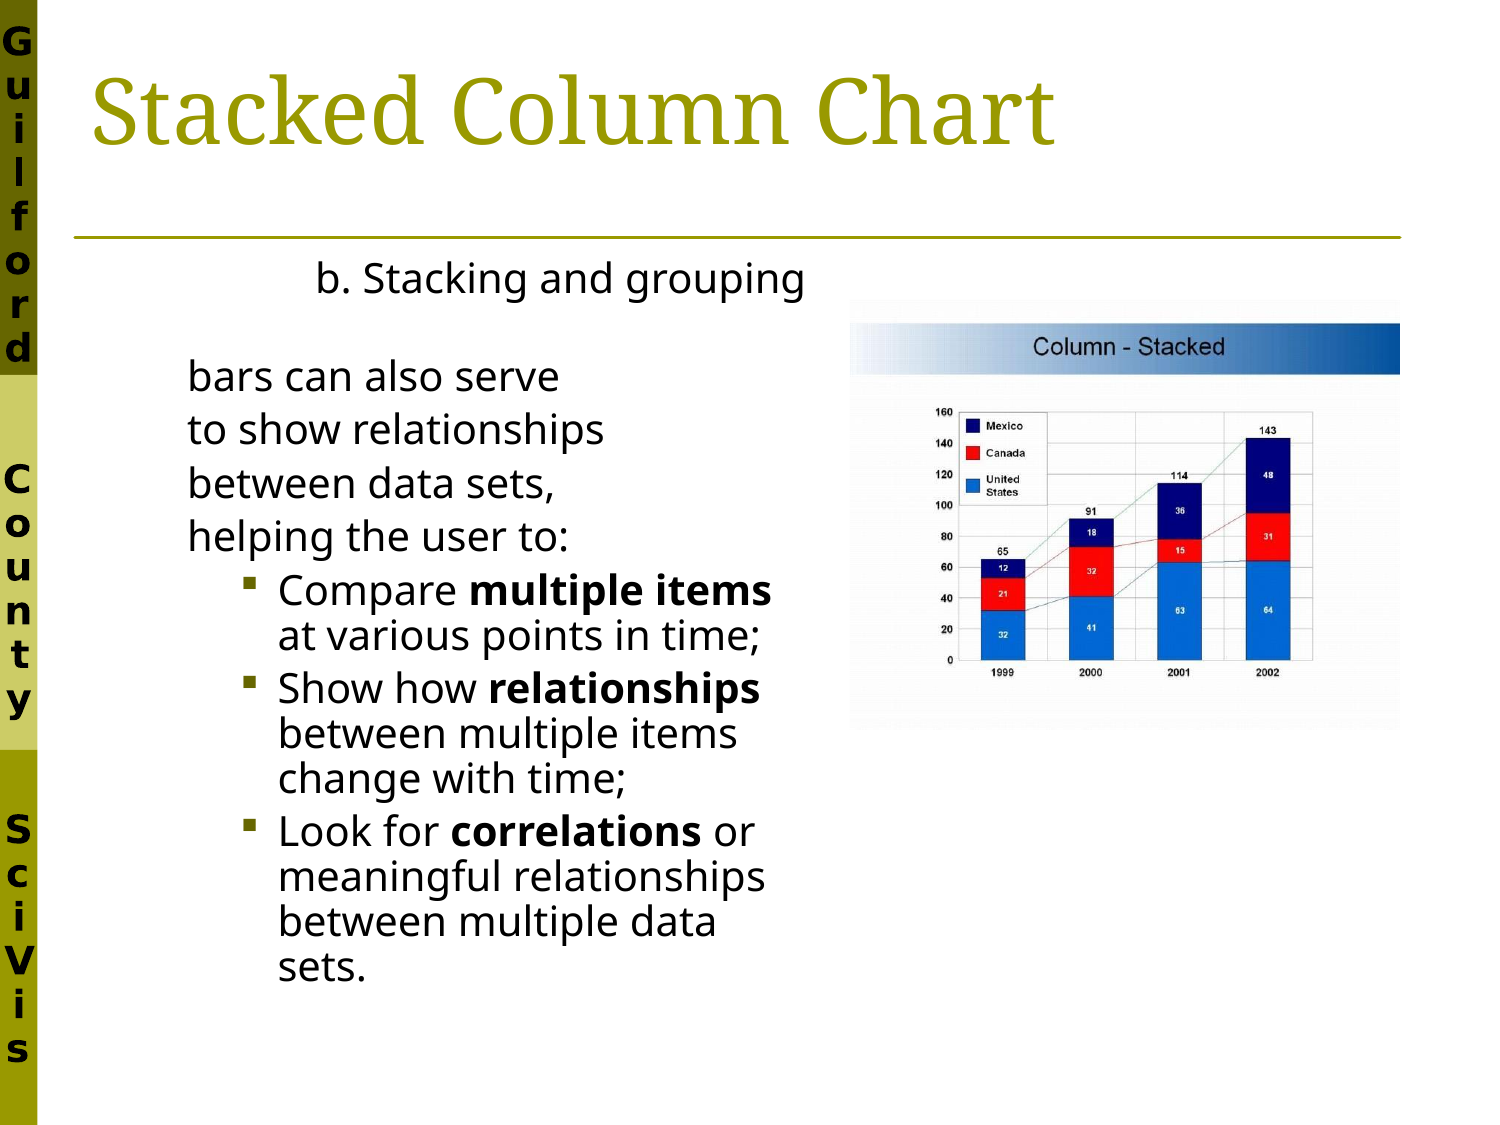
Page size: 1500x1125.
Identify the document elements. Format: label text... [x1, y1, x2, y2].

text_box [849, 299, 1400, 730]
list b. Stacking and grouping bars can also serve to show relationships between data sets, helping the user to: Compare multiple items at various points in time; Show how relationships between multiple items change with time; Look for correlations or meaningful relationships between multiple data sets. [0, 249, 825, 994]
title Stacked Column Chart [75, 45, 1425, 233]
